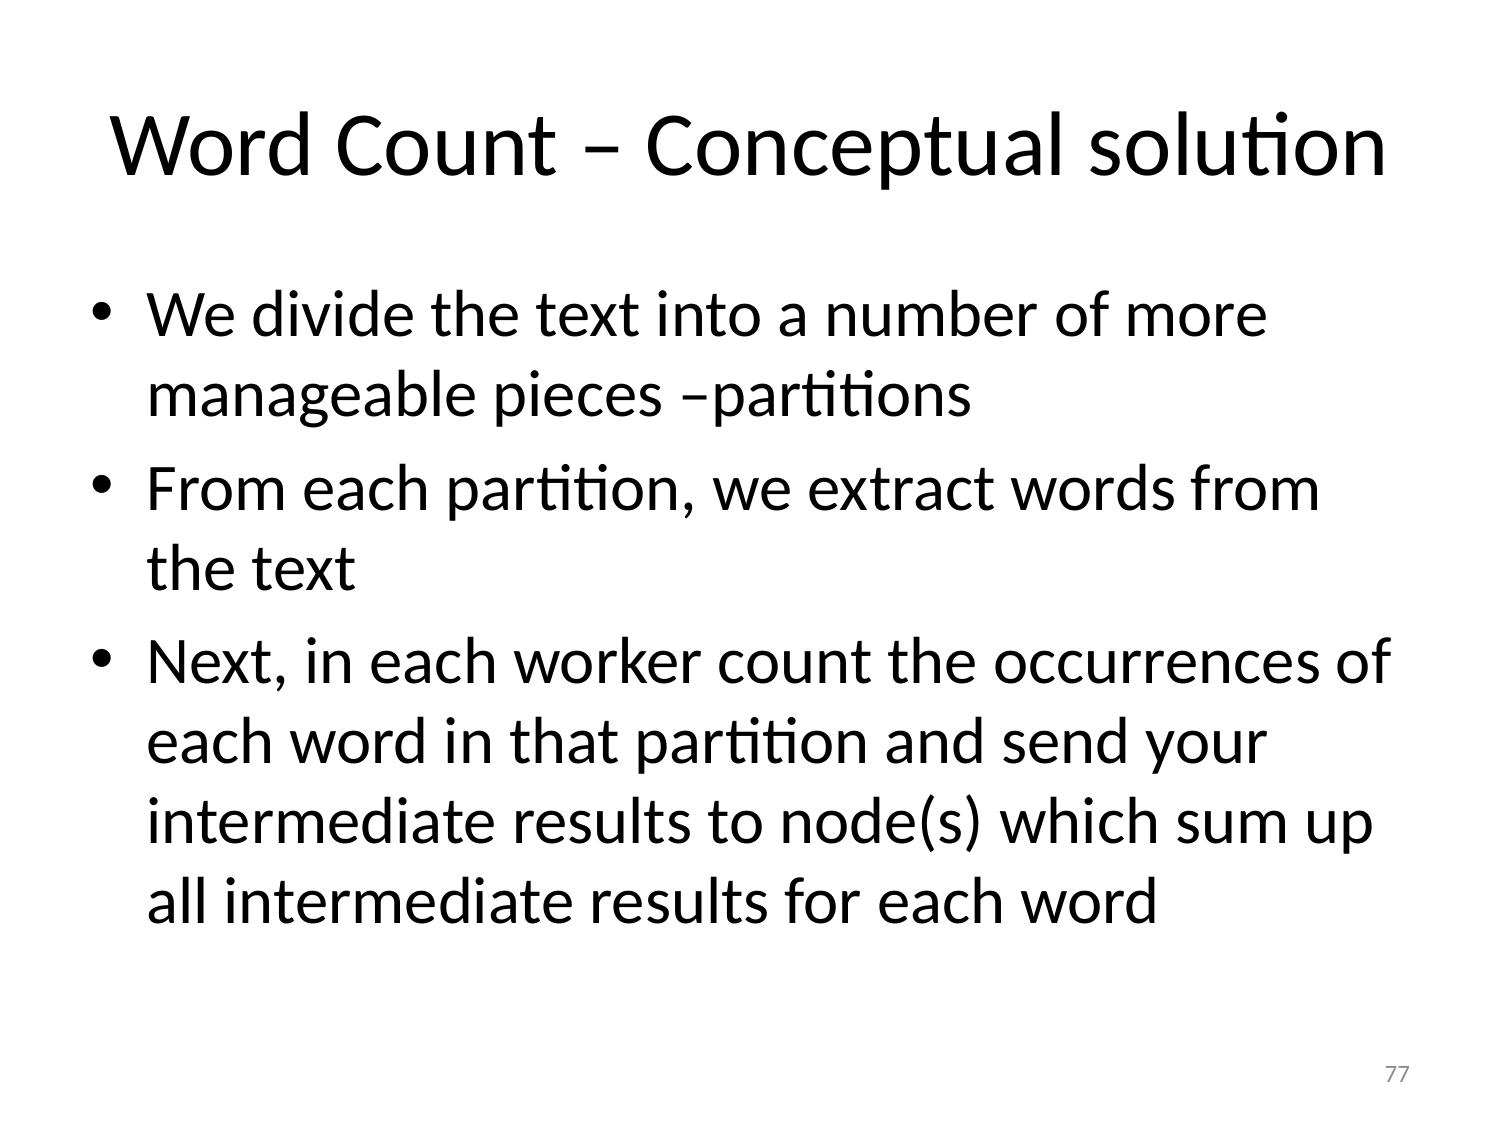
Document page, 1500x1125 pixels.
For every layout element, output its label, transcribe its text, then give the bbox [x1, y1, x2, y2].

slide_number 77 [1074, 1042, 1425, 1103]
title Word Count – Conceptual solution [75, 45, 1425, 233]
list We divide the text into a number of more manageable pieces –partitions From each partition, we extract words from the text Next, in each worker count the occurrences of each word in that partition and send your intermediate results to node(s) which sum up all intermediate results for each word [75, 262, 1425, 1005]
